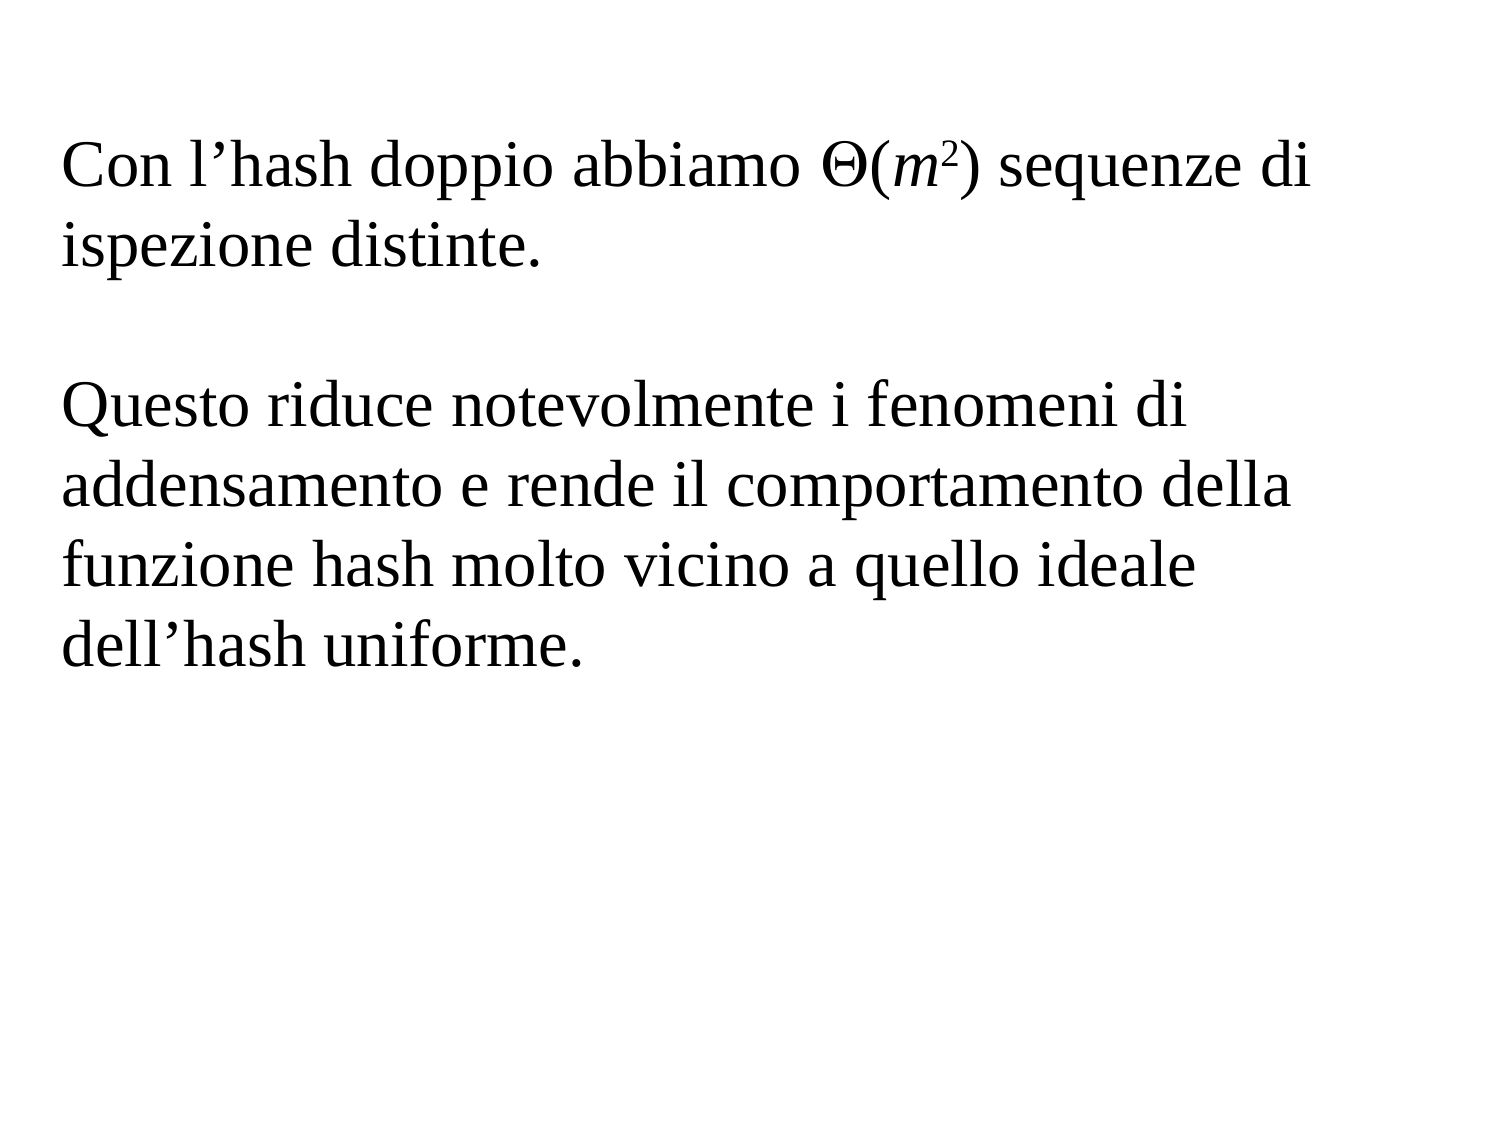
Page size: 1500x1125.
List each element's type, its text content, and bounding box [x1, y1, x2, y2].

text_box Con l’hash doppio abbiamo (m2) sequenze di ispezione distinte. Questo riduce notevolmente i fenomeni di addensamento e rende il comportamento della funzione hash molto vicino a quello ideale dell’hash uniforme. [47, 112, 1453, 687]
